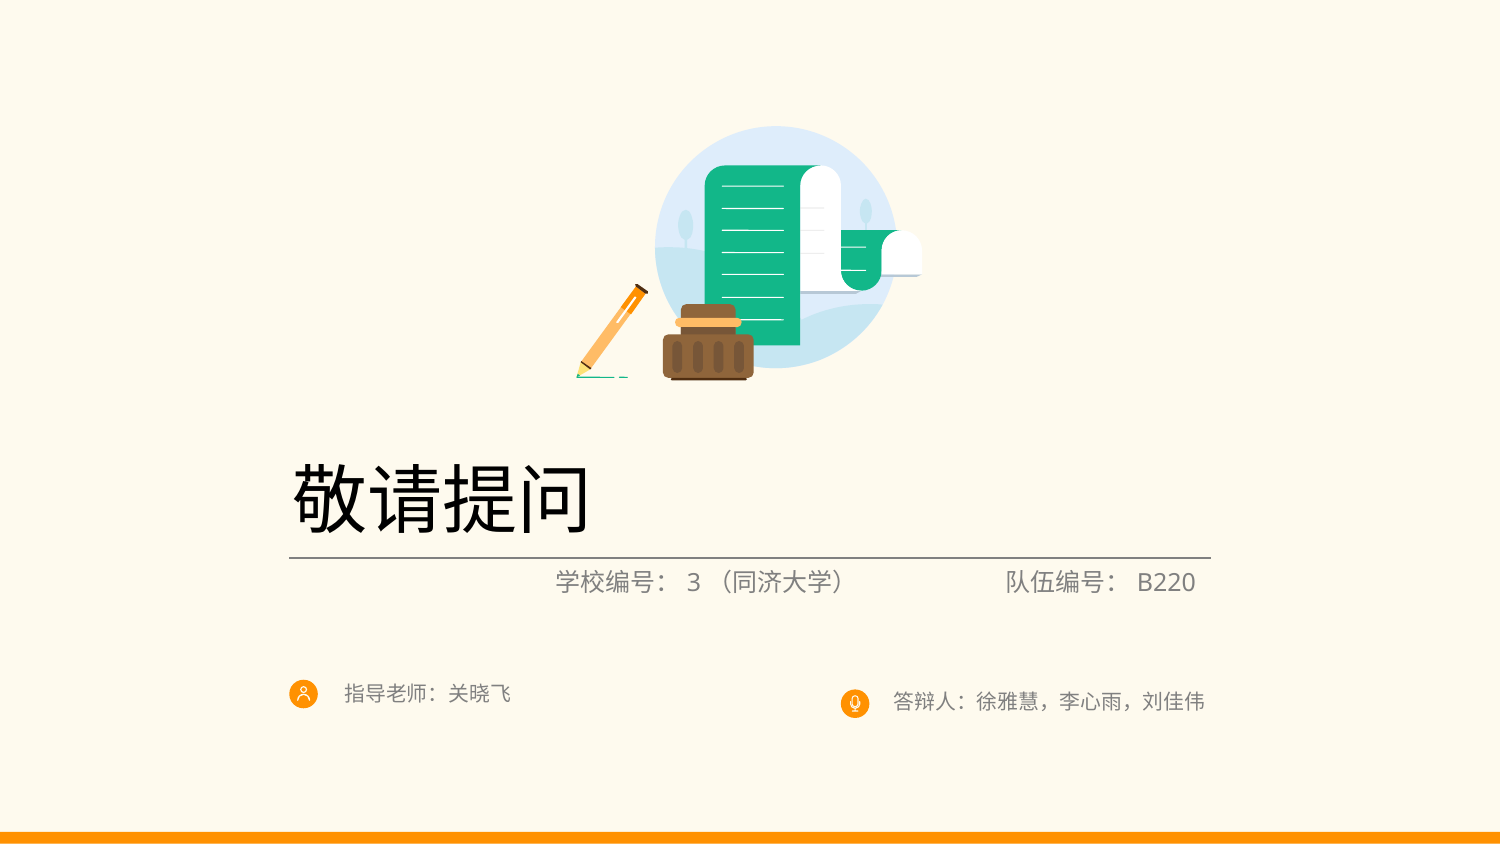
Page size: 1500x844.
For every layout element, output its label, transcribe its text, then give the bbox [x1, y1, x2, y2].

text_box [576, 126, 923, 381]
text_box 答辩人：徐雅慧，李心雨，刘佳伟 [879, 681, 1221, 721]
text_box 指导老师：关晓飞 [330, 673, 526, 714]
text_box [0, 831, 1500, 844]
text_box 学校编号：3（同济大学） 队伍编号：B220 [289, 564, 1211, 598]
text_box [289, 679, 318, 709]
text_box 敬请提问 [277, 445, 1223, 551]
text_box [840, 689, 870, 718]
